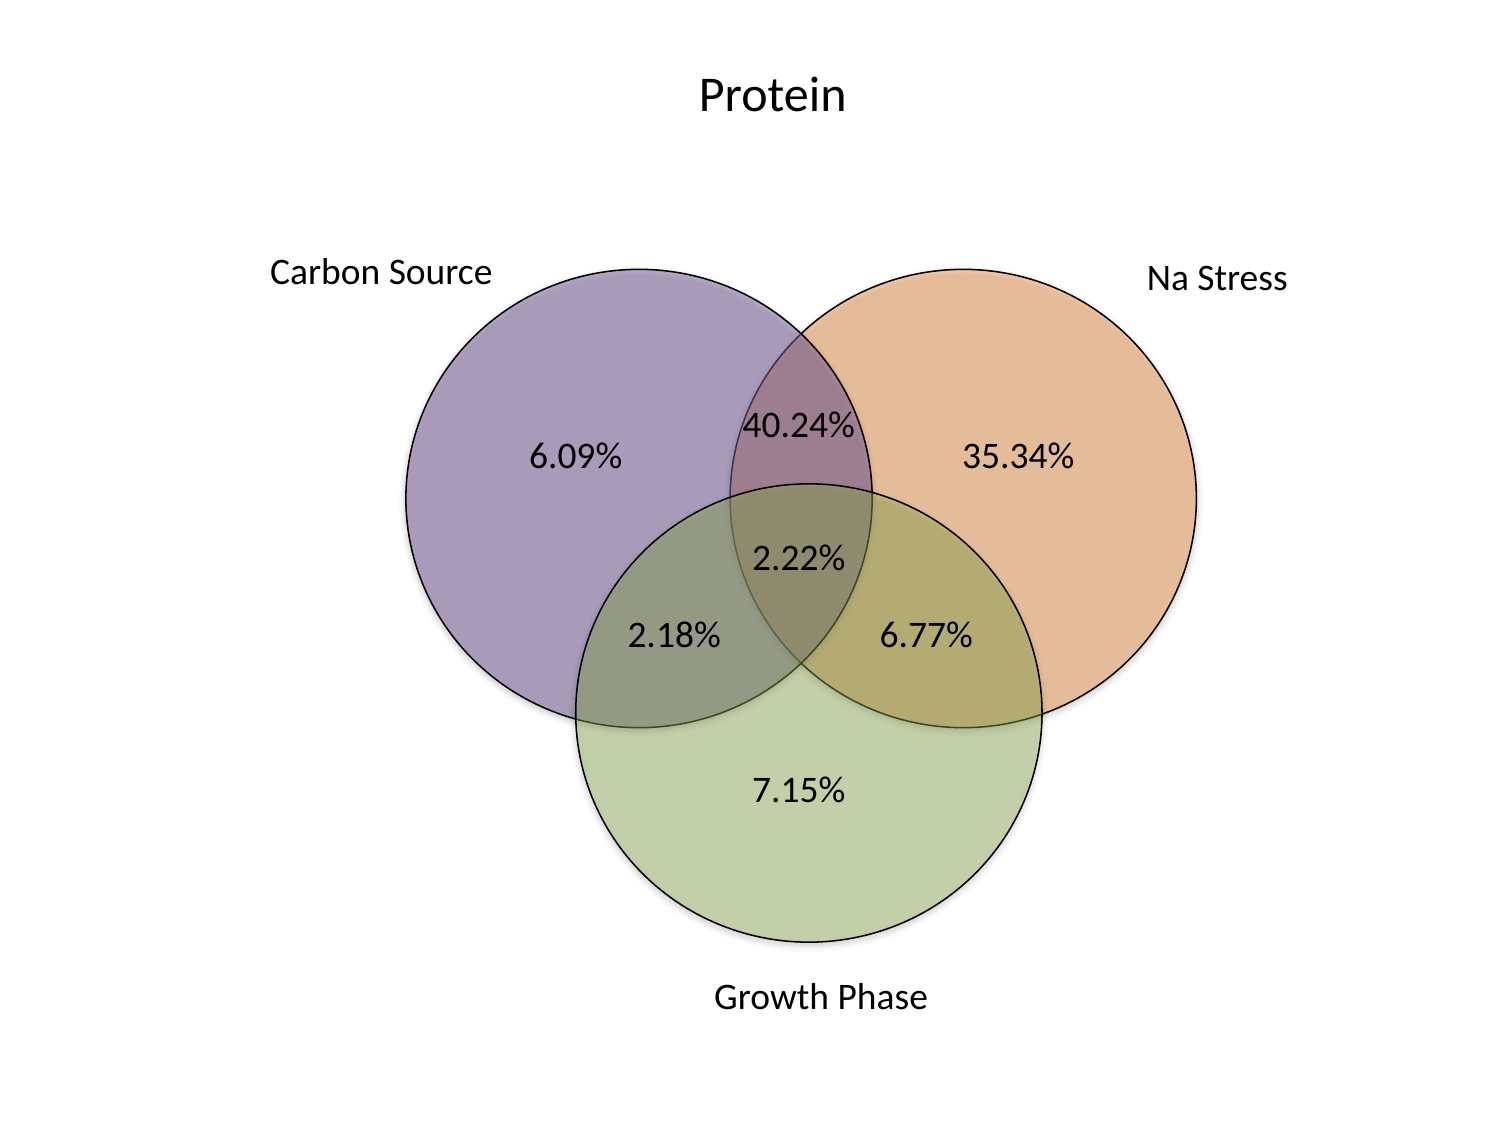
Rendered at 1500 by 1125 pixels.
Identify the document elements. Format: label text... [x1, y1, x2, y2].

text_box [253, 239, 1305, 1026]
text_box Protein [195, 54, 1350, 129]
